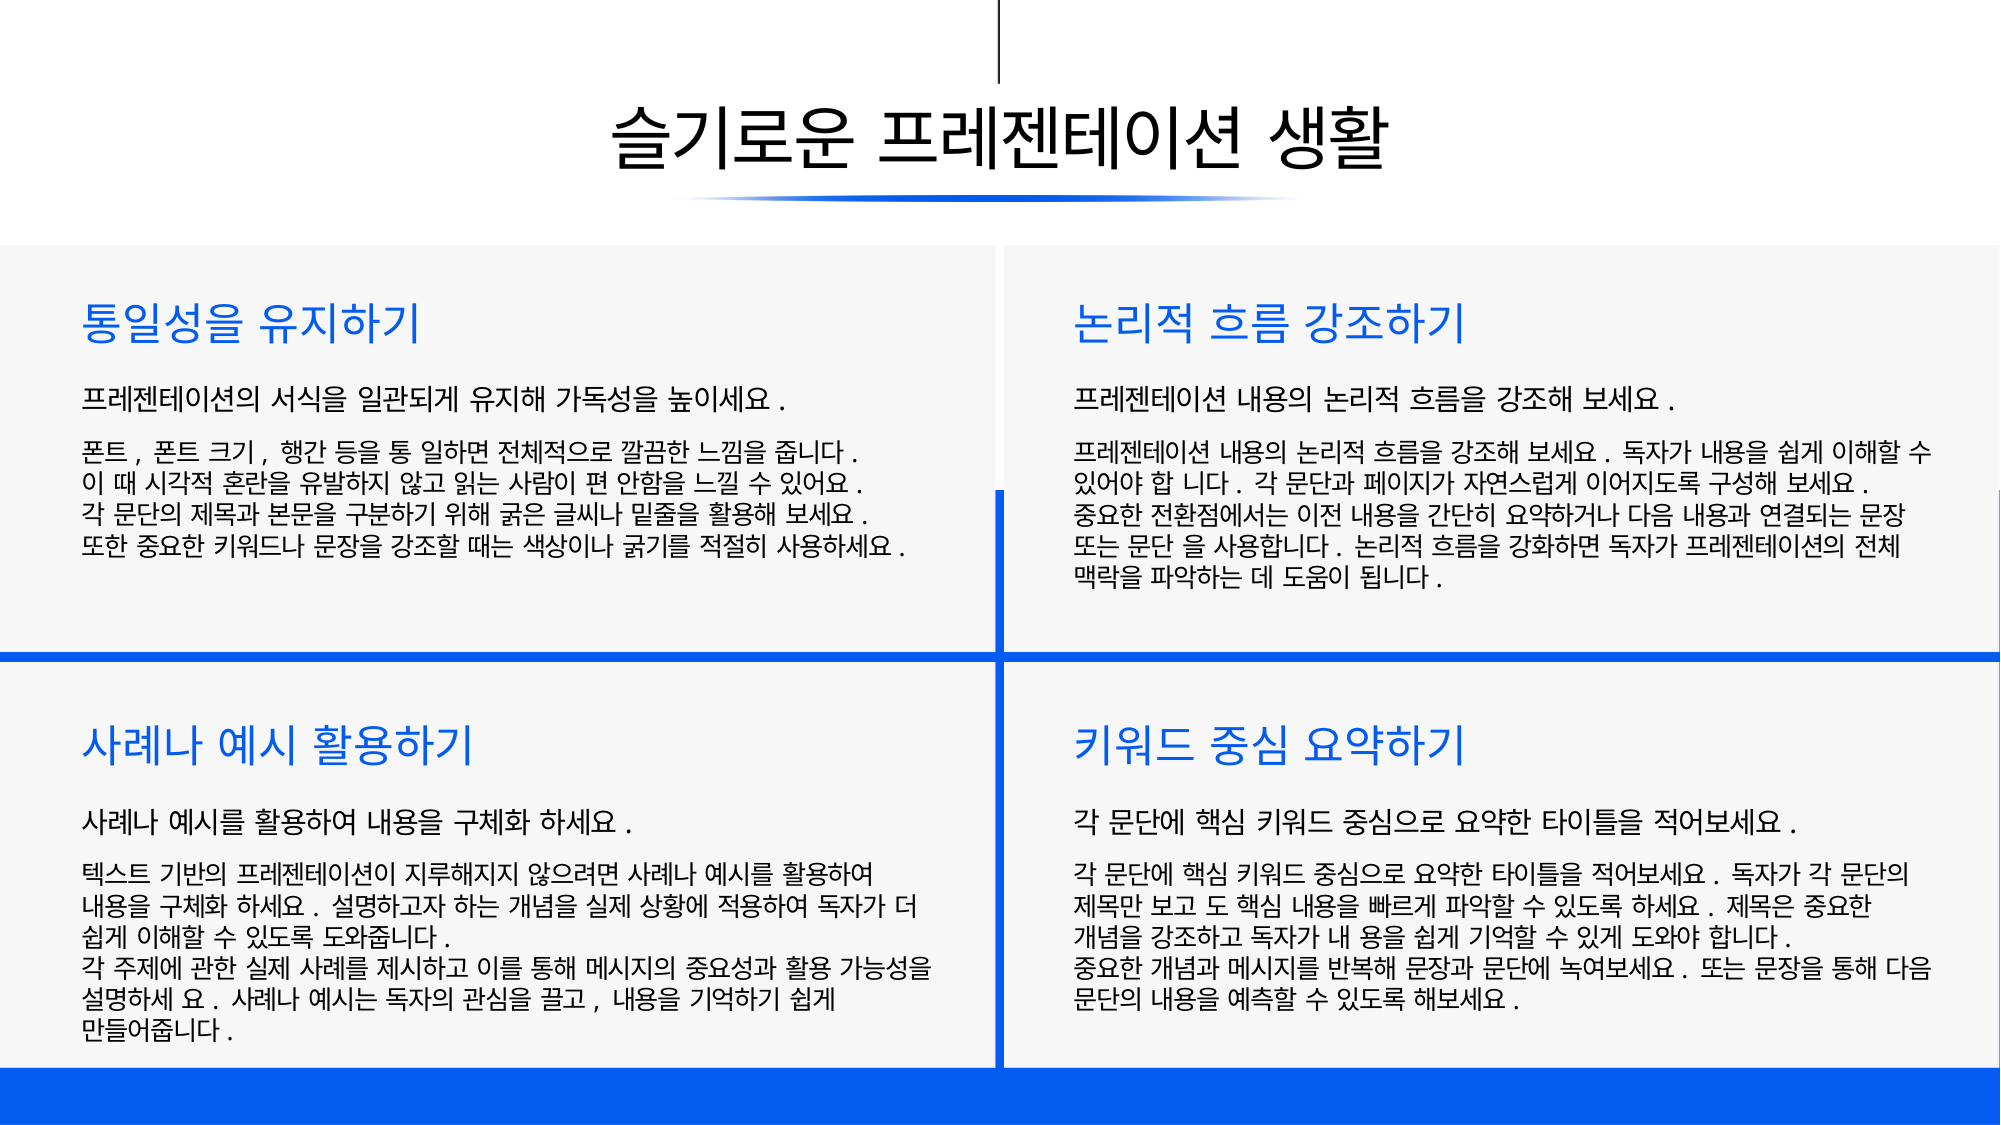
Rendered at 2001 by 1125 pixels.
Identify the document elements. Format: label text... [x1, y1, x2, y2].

picture [661, 195, 1338, 202]
picture [953, 0, 1044, 83]
text_box 슬기로운 프레젠테이션 생활 [519, 98, 1482, 196]
picture [0, 245, 2000, 1125]
